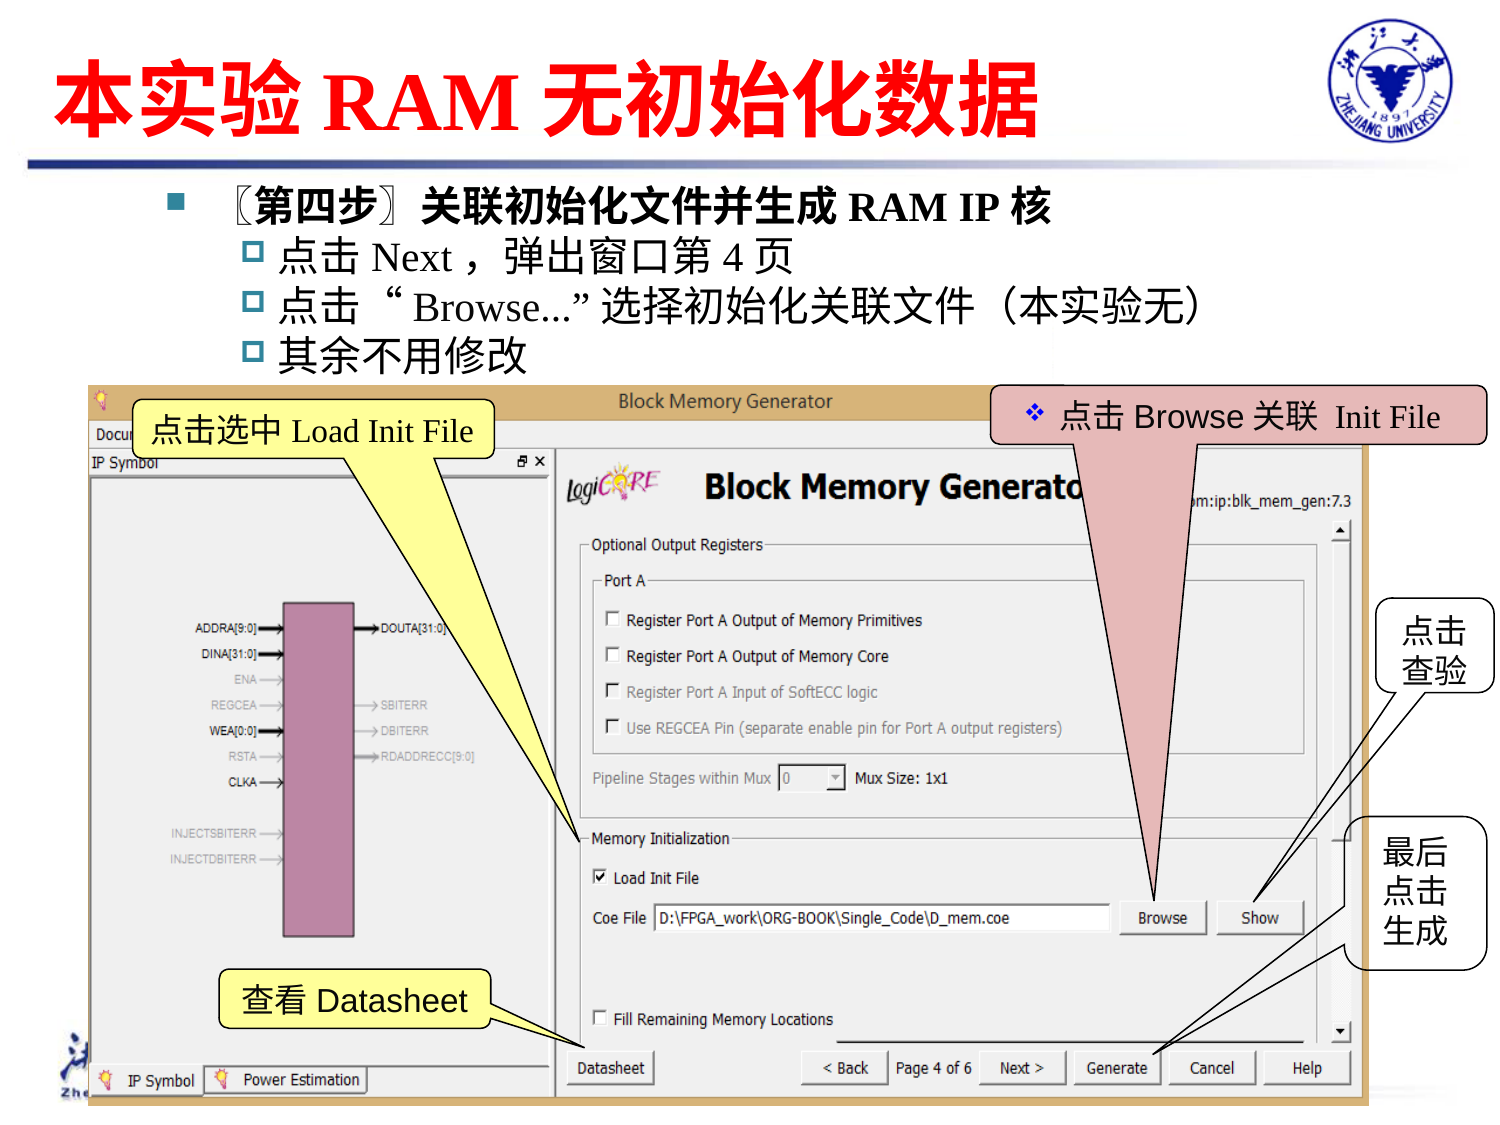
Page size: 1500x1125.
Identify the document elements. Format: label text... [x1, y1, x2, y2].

text_box 点击Browse关联 Init File [1370, 385, 1487, 445]
list 〖第四步〗关联初始化文件并生成RAM IP核 点击Next，弹出窗口第4页 点击“Browse...”选择初始化关联文件（本实验无） 其余不用修改 [75, 172, 1425, 988]
picture [7, 0, 1493, 1125]
text_box 点击查验 [1374, 597, 1495, 755]
title 本实验RAM无初始化数据 [37, 19, 1329, 176]
text_box 最后点击生成 [1374, 816, 1487, 971]
